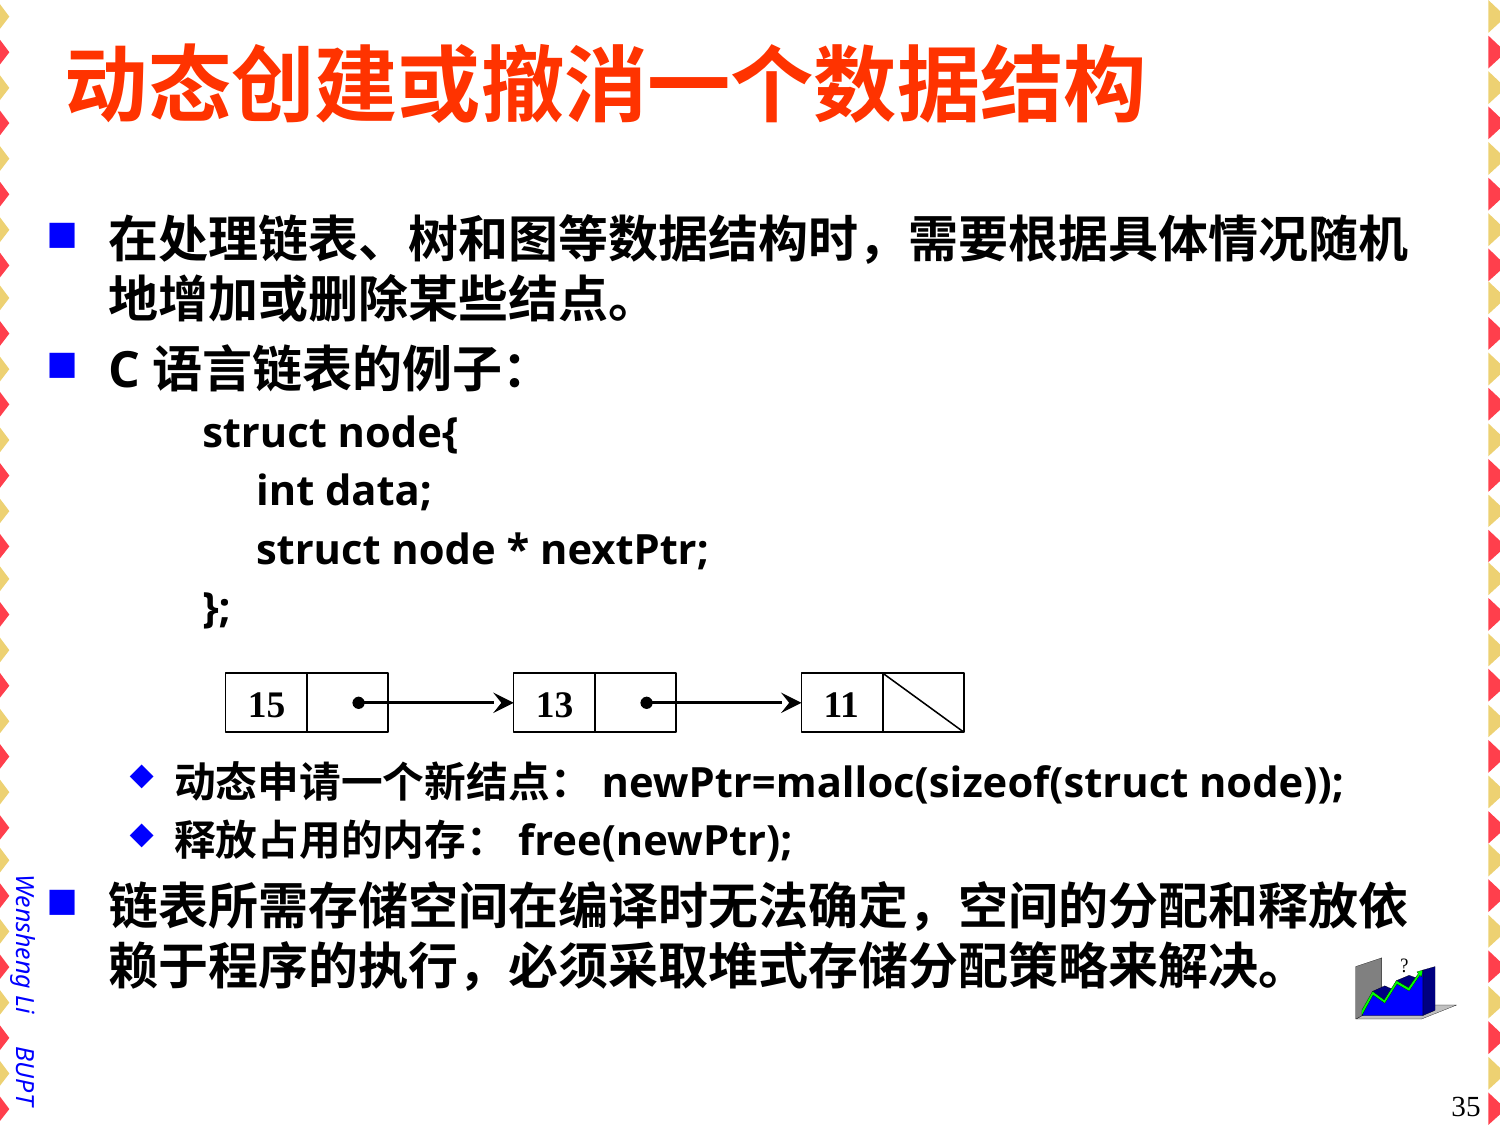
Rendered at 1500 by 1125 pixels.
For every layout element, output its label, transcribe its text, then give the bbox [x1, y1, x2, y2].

text_box 在处理链表、树和图等数据结构时，需要根据具体情况随机地增加或删除某些结点。 C语言链表的例子： struct node{ int data; struct node * nextPtr; }; 动态申请一个新结点：newPtr=malloc(sizeof(struct node)); 释放占用的内存：free(newPtr); 链表所需存储空间在编译时无法确定，空间的分配和释放依赖于程序的执行，必须采取堆式存储分配策略来解决。 [37, 200, 1463, 1050]
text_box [225, 672, 389, 735]
slide_number 35 [1370, 1079, 1496, 1124]
text_box 动态创建或撤消一个数据结构 [49, 24, 1463, 163]
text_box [801, 672, 965, 735]
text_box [1355, 953, 1458, 1020]
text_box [513, 672, 677, 735]
